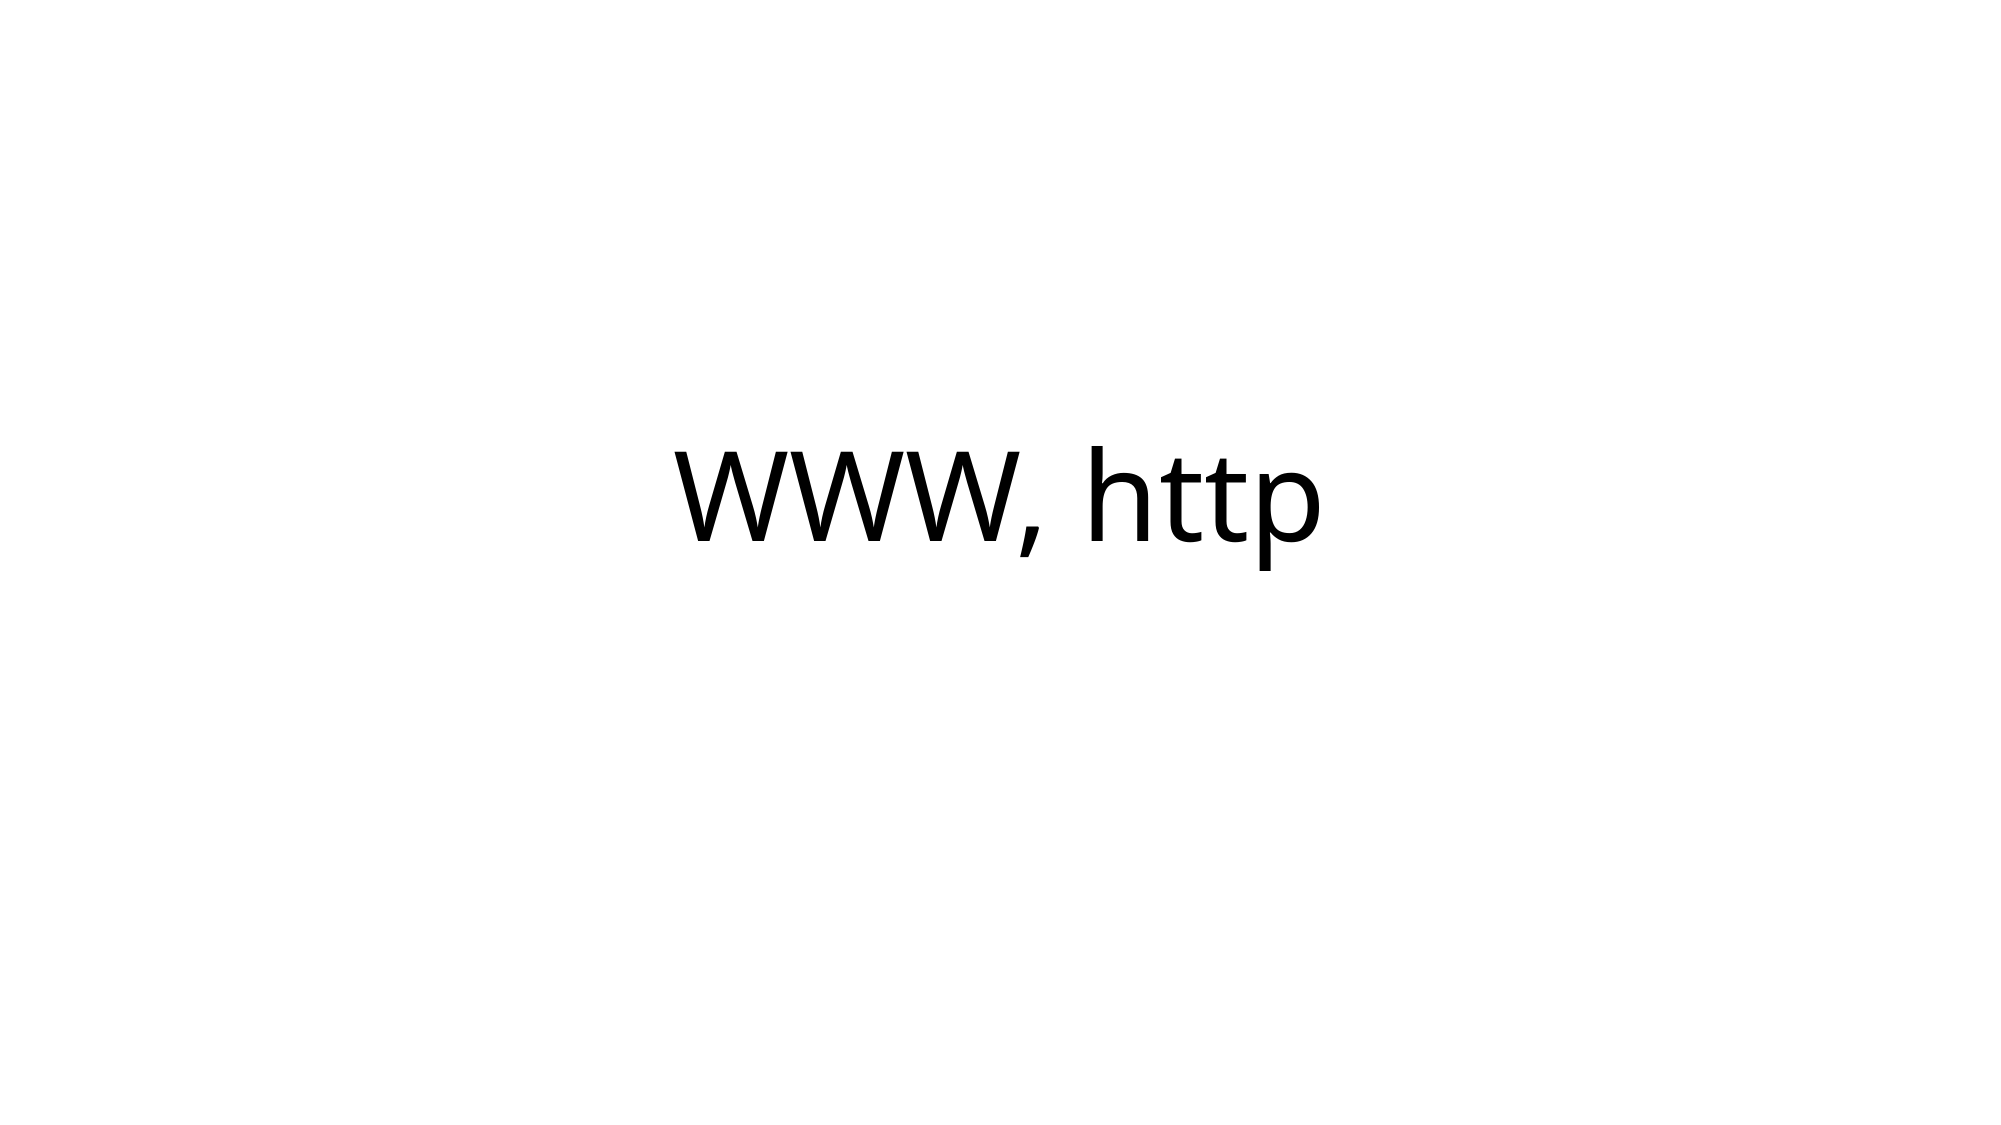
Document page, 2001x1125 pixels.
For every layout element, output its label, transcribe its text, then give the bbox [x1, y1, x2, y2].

title WWW, http [249, 184, 1750, 576]
